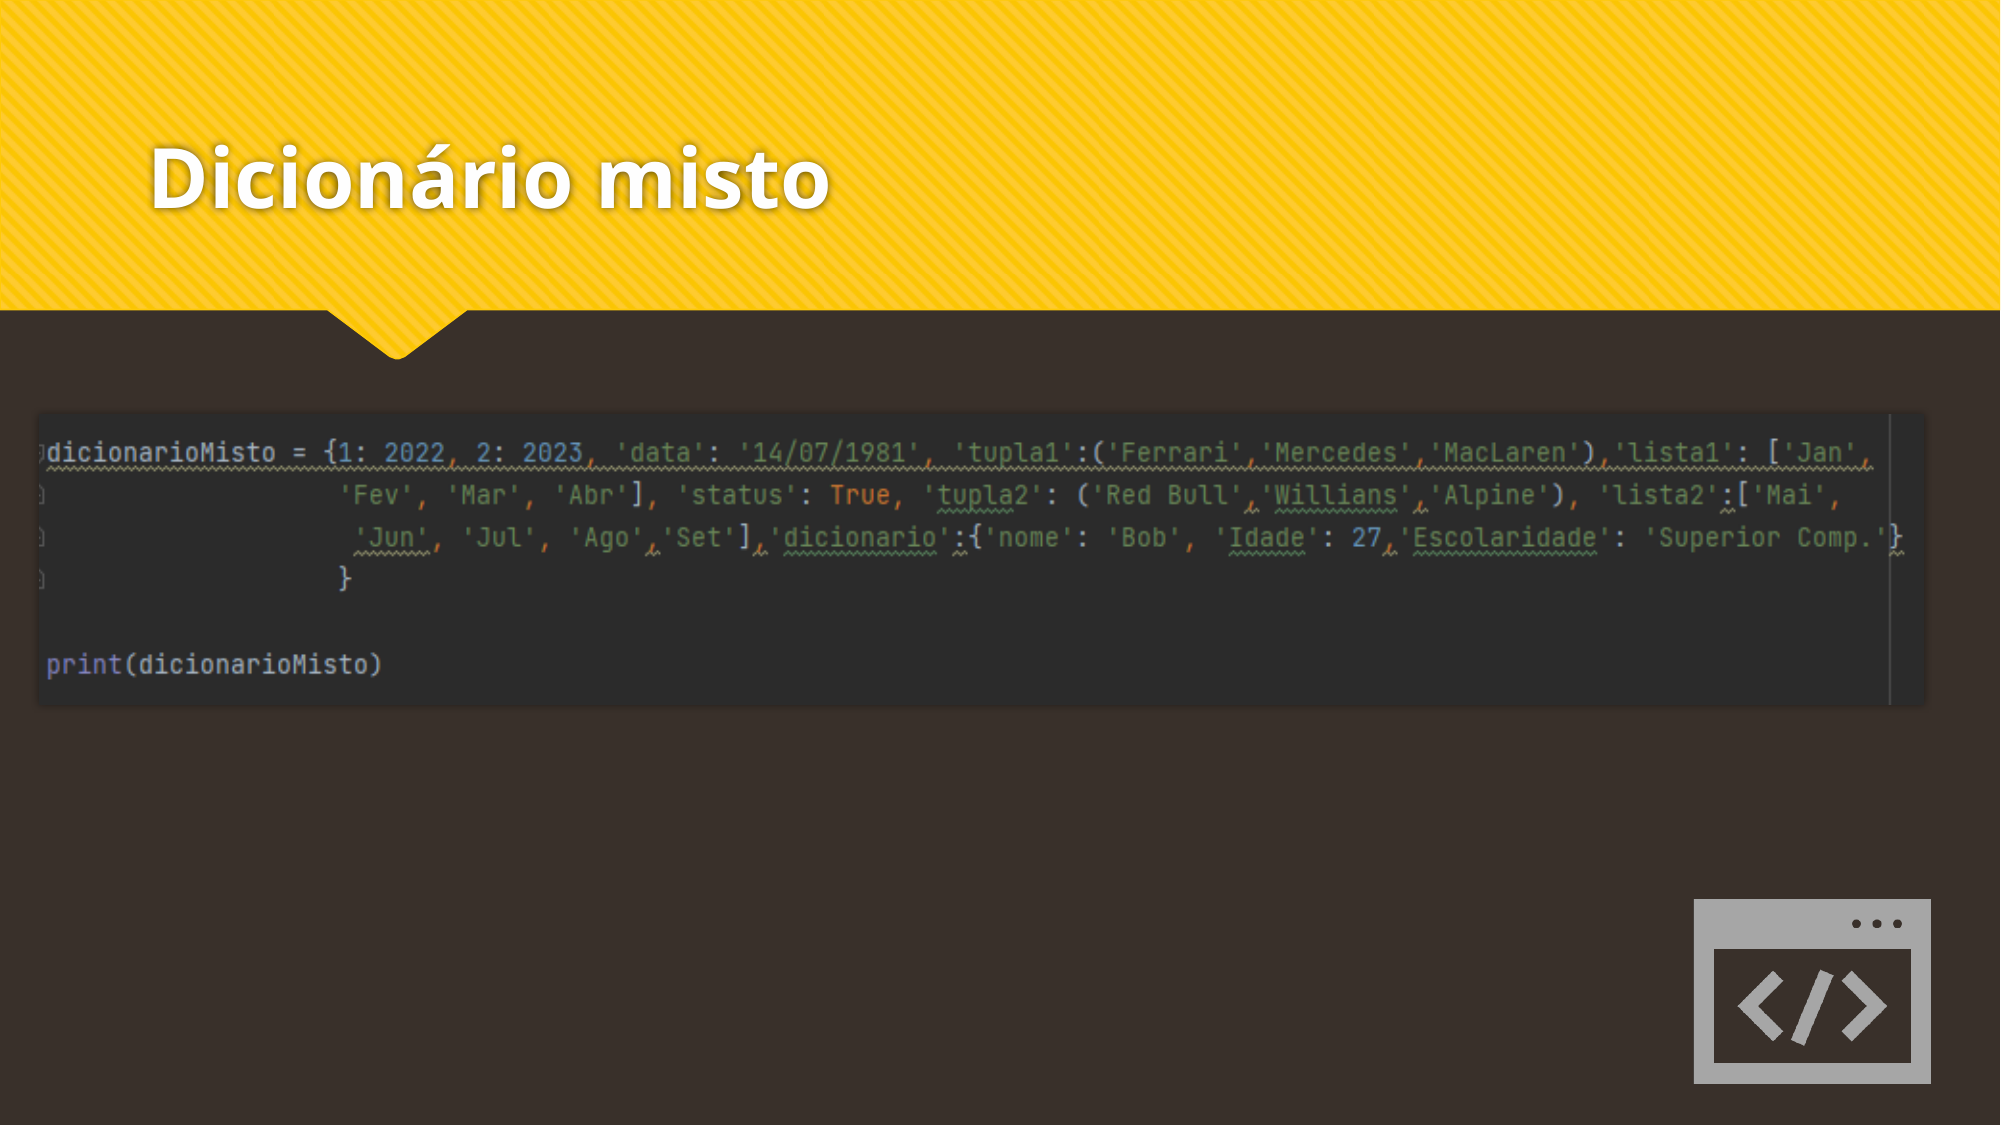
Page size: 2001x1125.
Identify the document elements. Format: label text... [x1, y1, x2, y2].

title Dicionário misto [132, 73, 1868, 233]
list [38, 414, 1924, 705]
picture [1671, 850, 1953, 1125]
